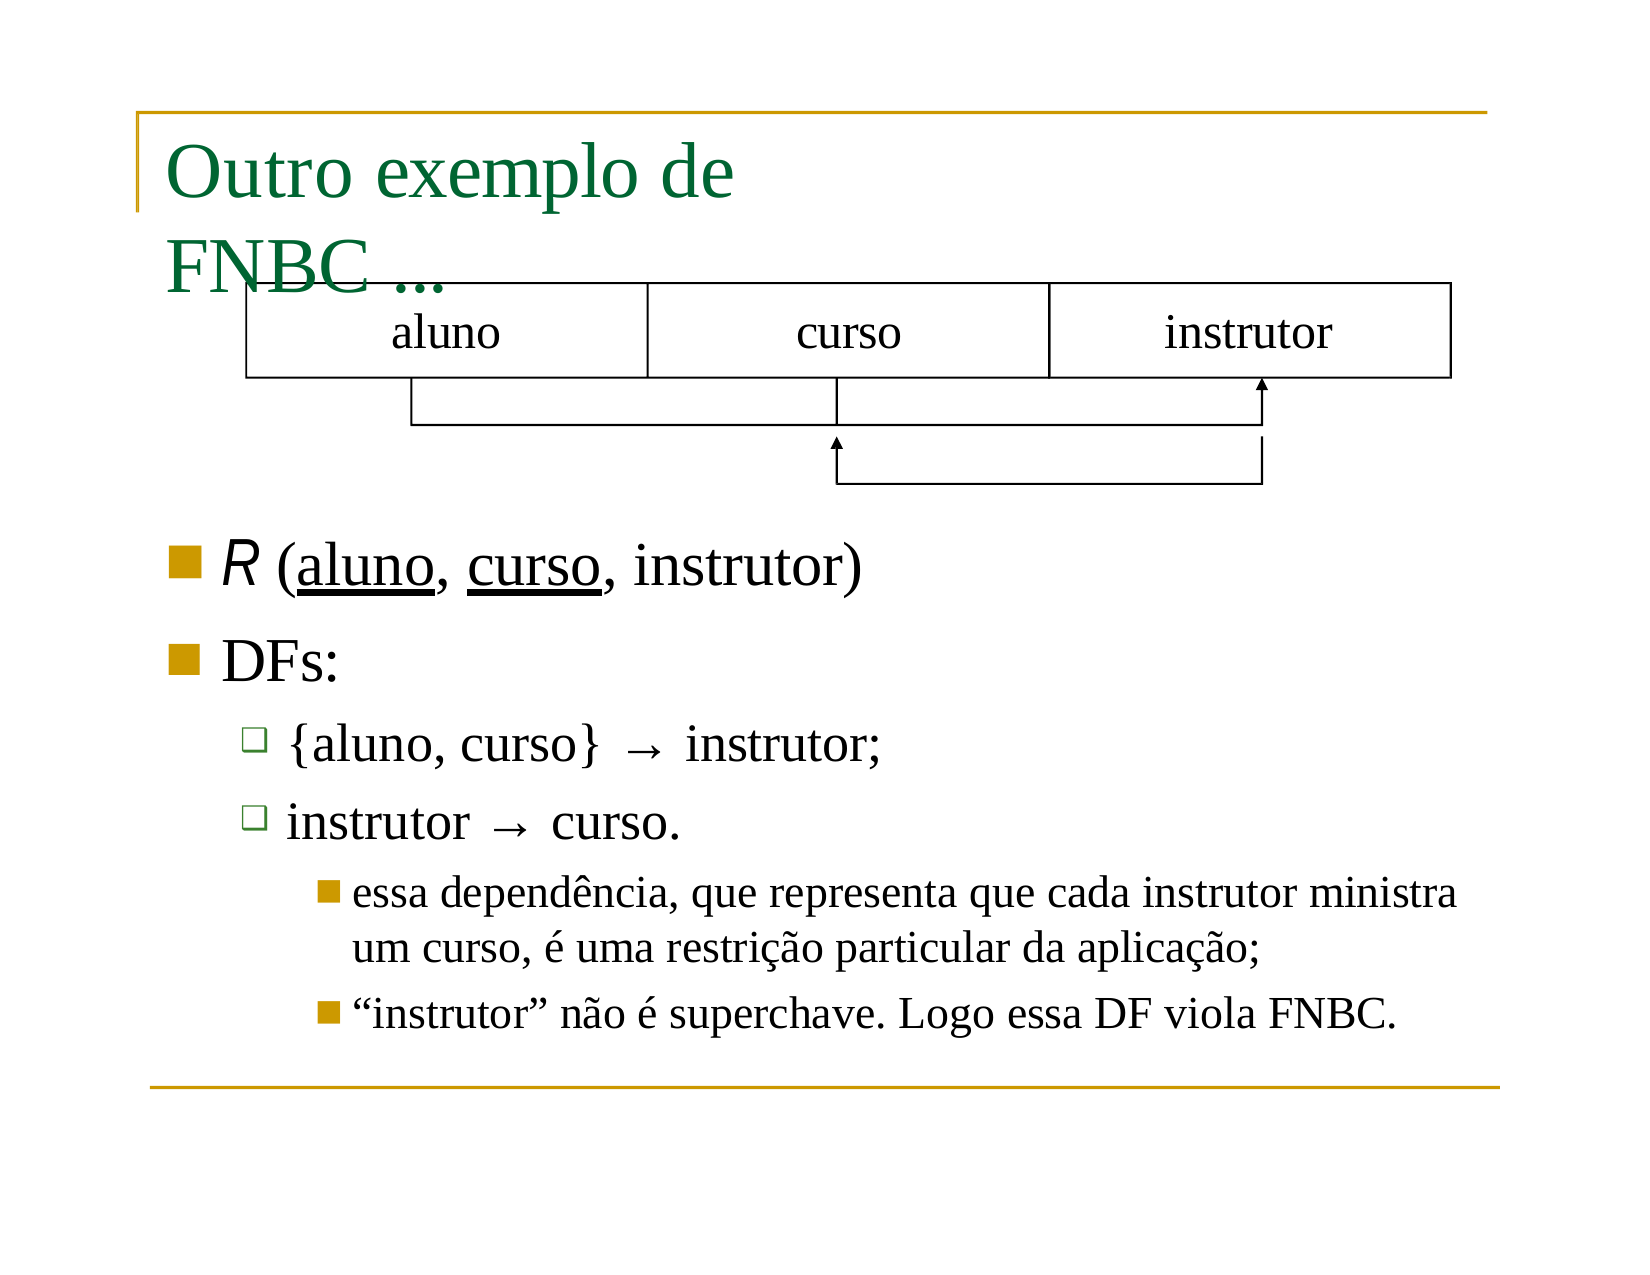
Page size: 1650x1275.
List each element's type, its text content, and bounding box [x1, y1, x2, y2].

text_box [830, 436, 1264, 485]
title Outro exemplo de FNBC ... [162, 116, 1028, 332]
text_box R (aluno, curso, instrutor) DFs: {aluno, curso} → instrutor; instrutor → curso. essa dependência, que representa que cada instrutor ministra um curso, é uma restrição particular da aplicação; “instrutor” não é superchave. Logo essa DF viola FNBC. [162, 494, 1461, 1038]
text_box [1048, 282, 1452, 379]
text_box [410, 377, 1269, 427]
text_box aluno curso [389, 332, 905, 359]
text_box [149, 1085, 1500, 1090]
text_box instrutor [1162, 296, 1337, 359]
text_box [245, 332, 1048, 379]
